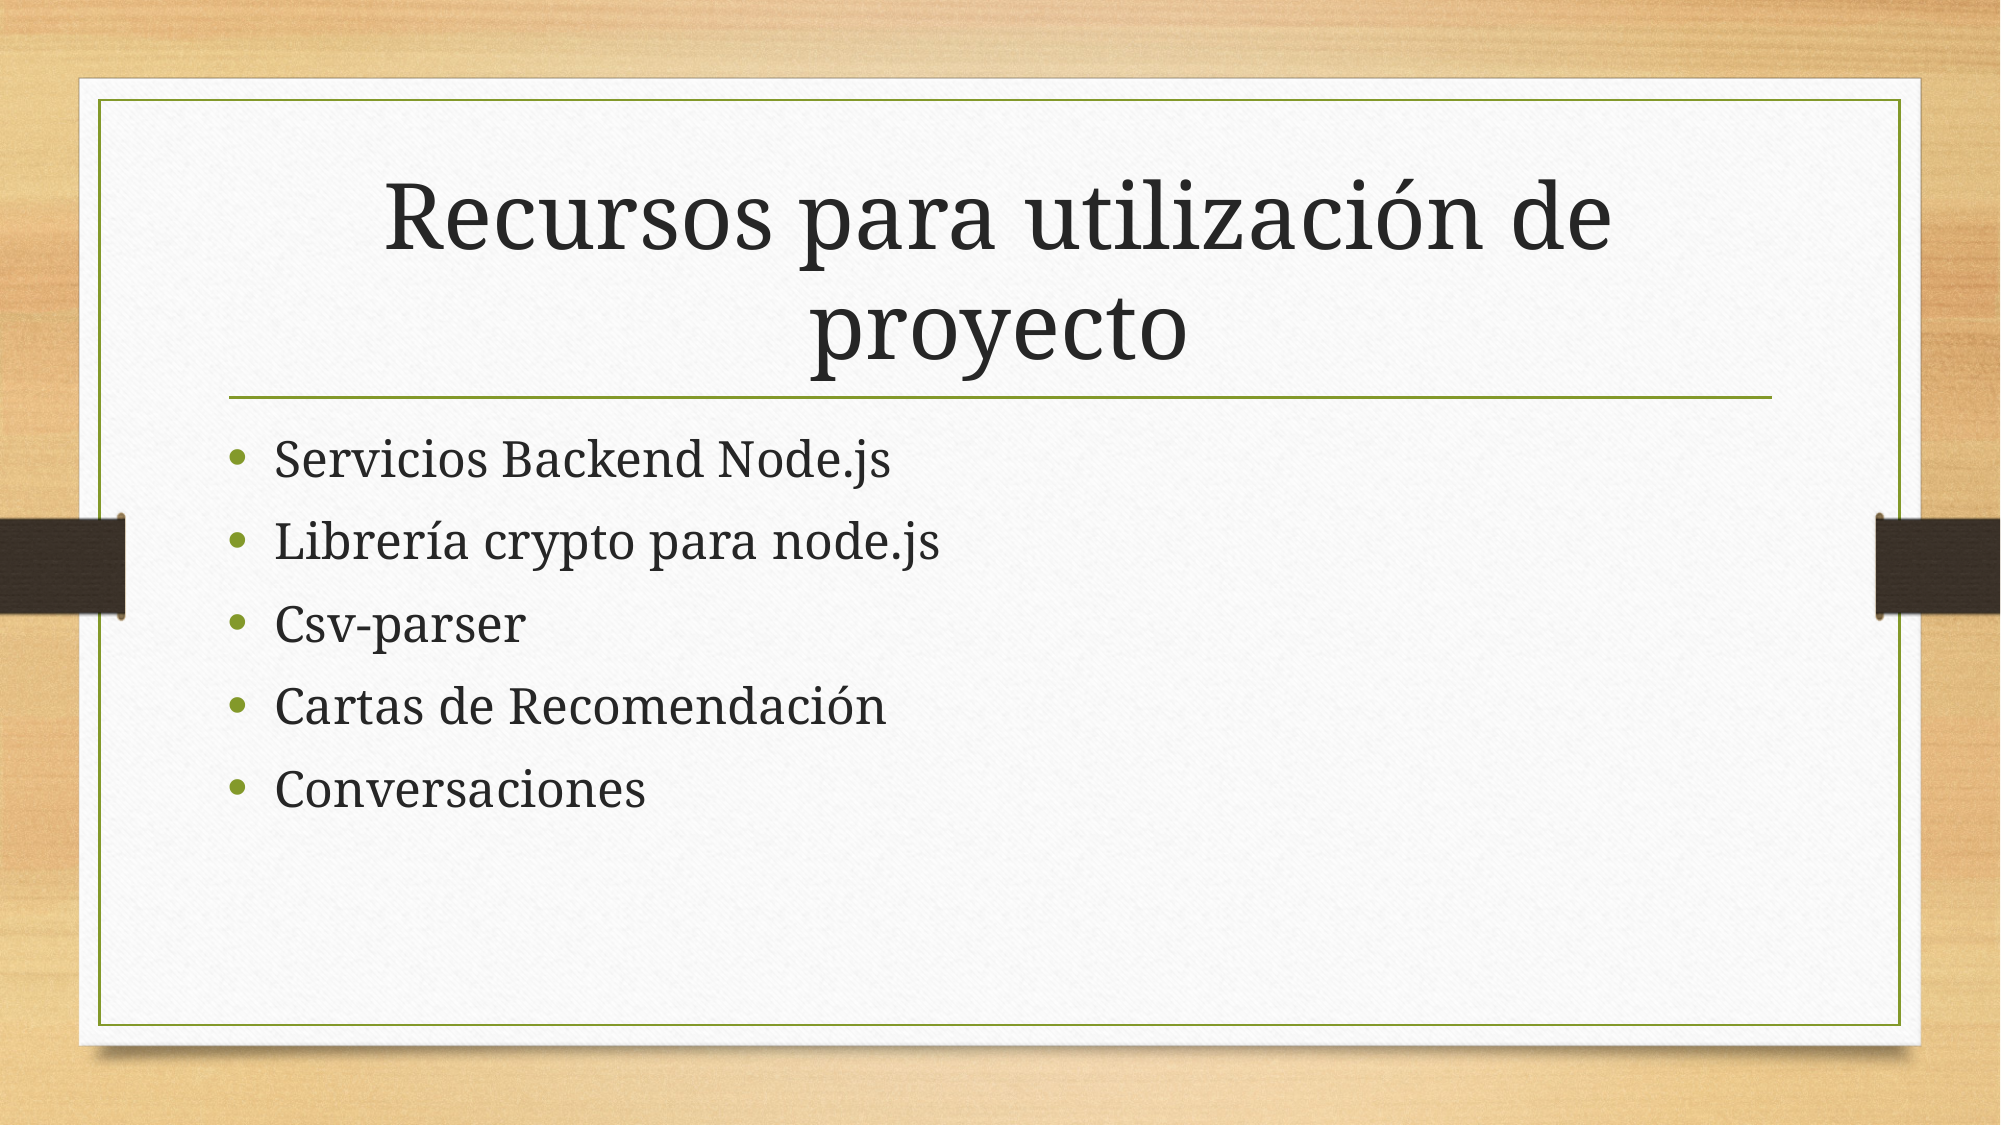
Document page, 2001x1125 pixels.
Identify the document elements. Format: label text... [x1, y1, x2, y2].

list Servicios Backend Node.js Librería crypto para node.js Csv-parser Cartas de Recomendación Conversaciones [212, 419, 1788, 964]
picture [0, 0, 2001, 1125]
title Recursos para utilización de proyecto [212, 161, 1788, 375]
